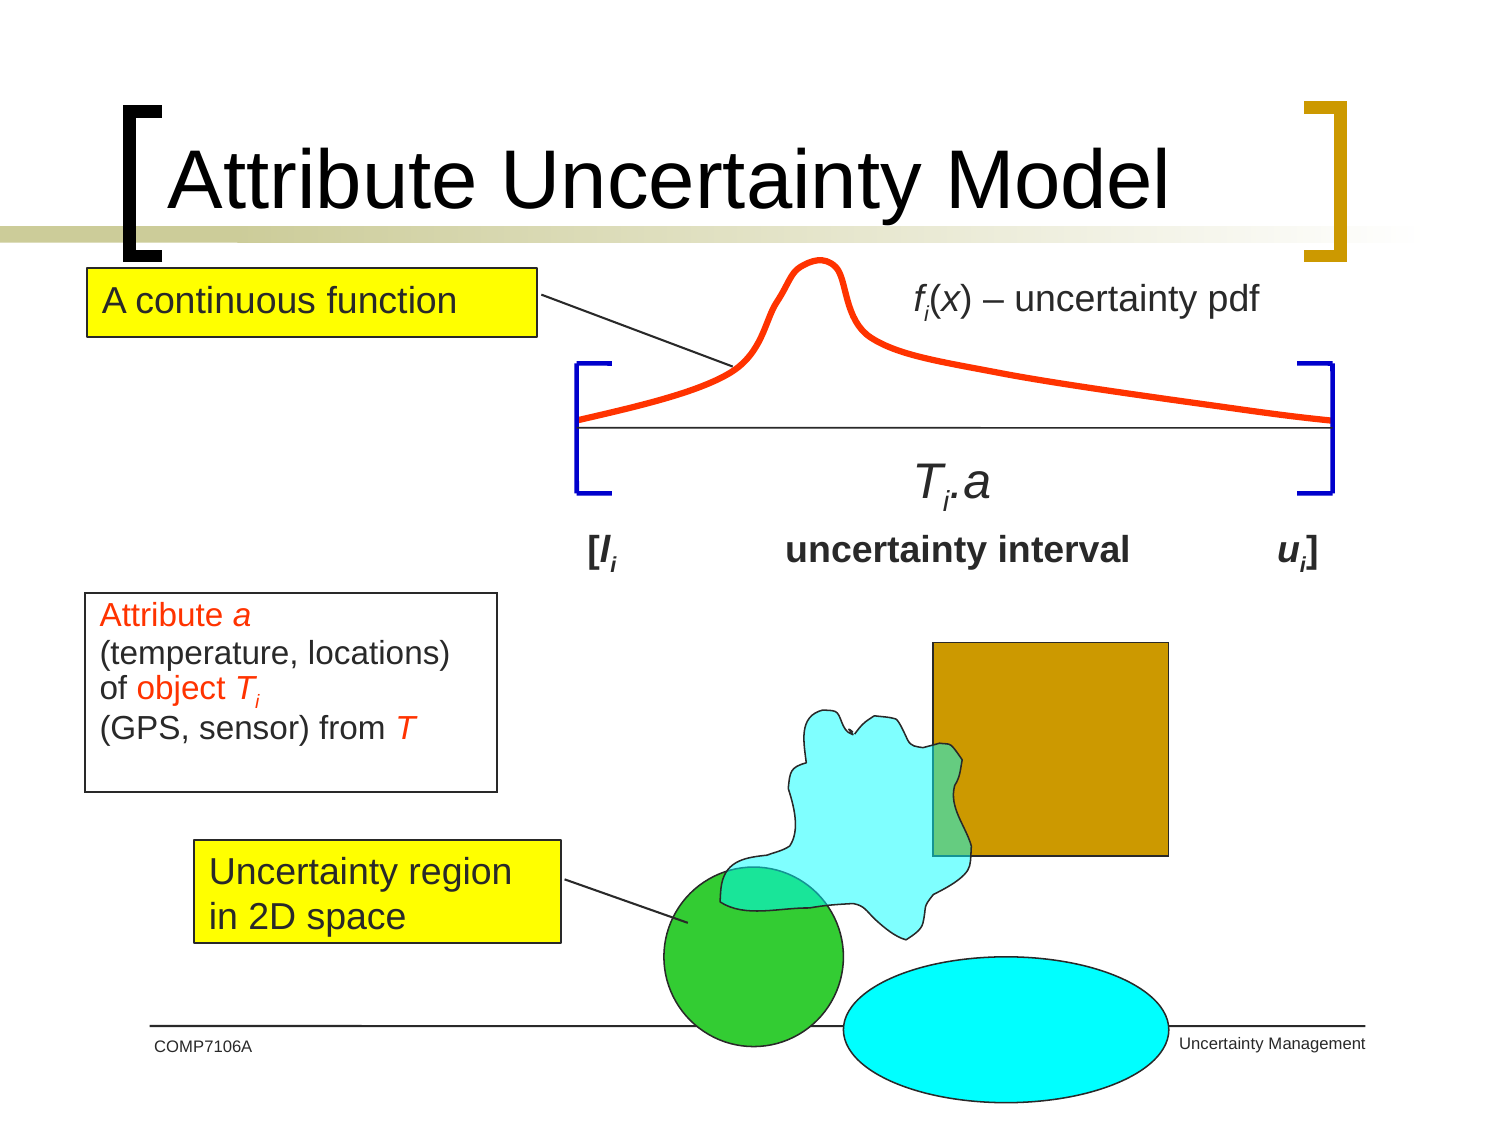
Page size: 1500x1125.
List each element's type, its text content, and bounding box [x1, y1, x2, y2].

text_box Attribute a (temperature, locations) of object Ti (GPS, sensor) from T [84, 593, 497, 792]
footer COMP7106A [138, 1027, 315, 1104]
title Attribute Uncertainty Model [152, 80, 1328, 233]
text_box A continuous function [86, 268, 537, 337]
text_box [569, 255, 1337, 579]
text_box Uncertainty region in 2D space [193, 839, 561, 944]
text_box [663, 642, 1170, 1103]
